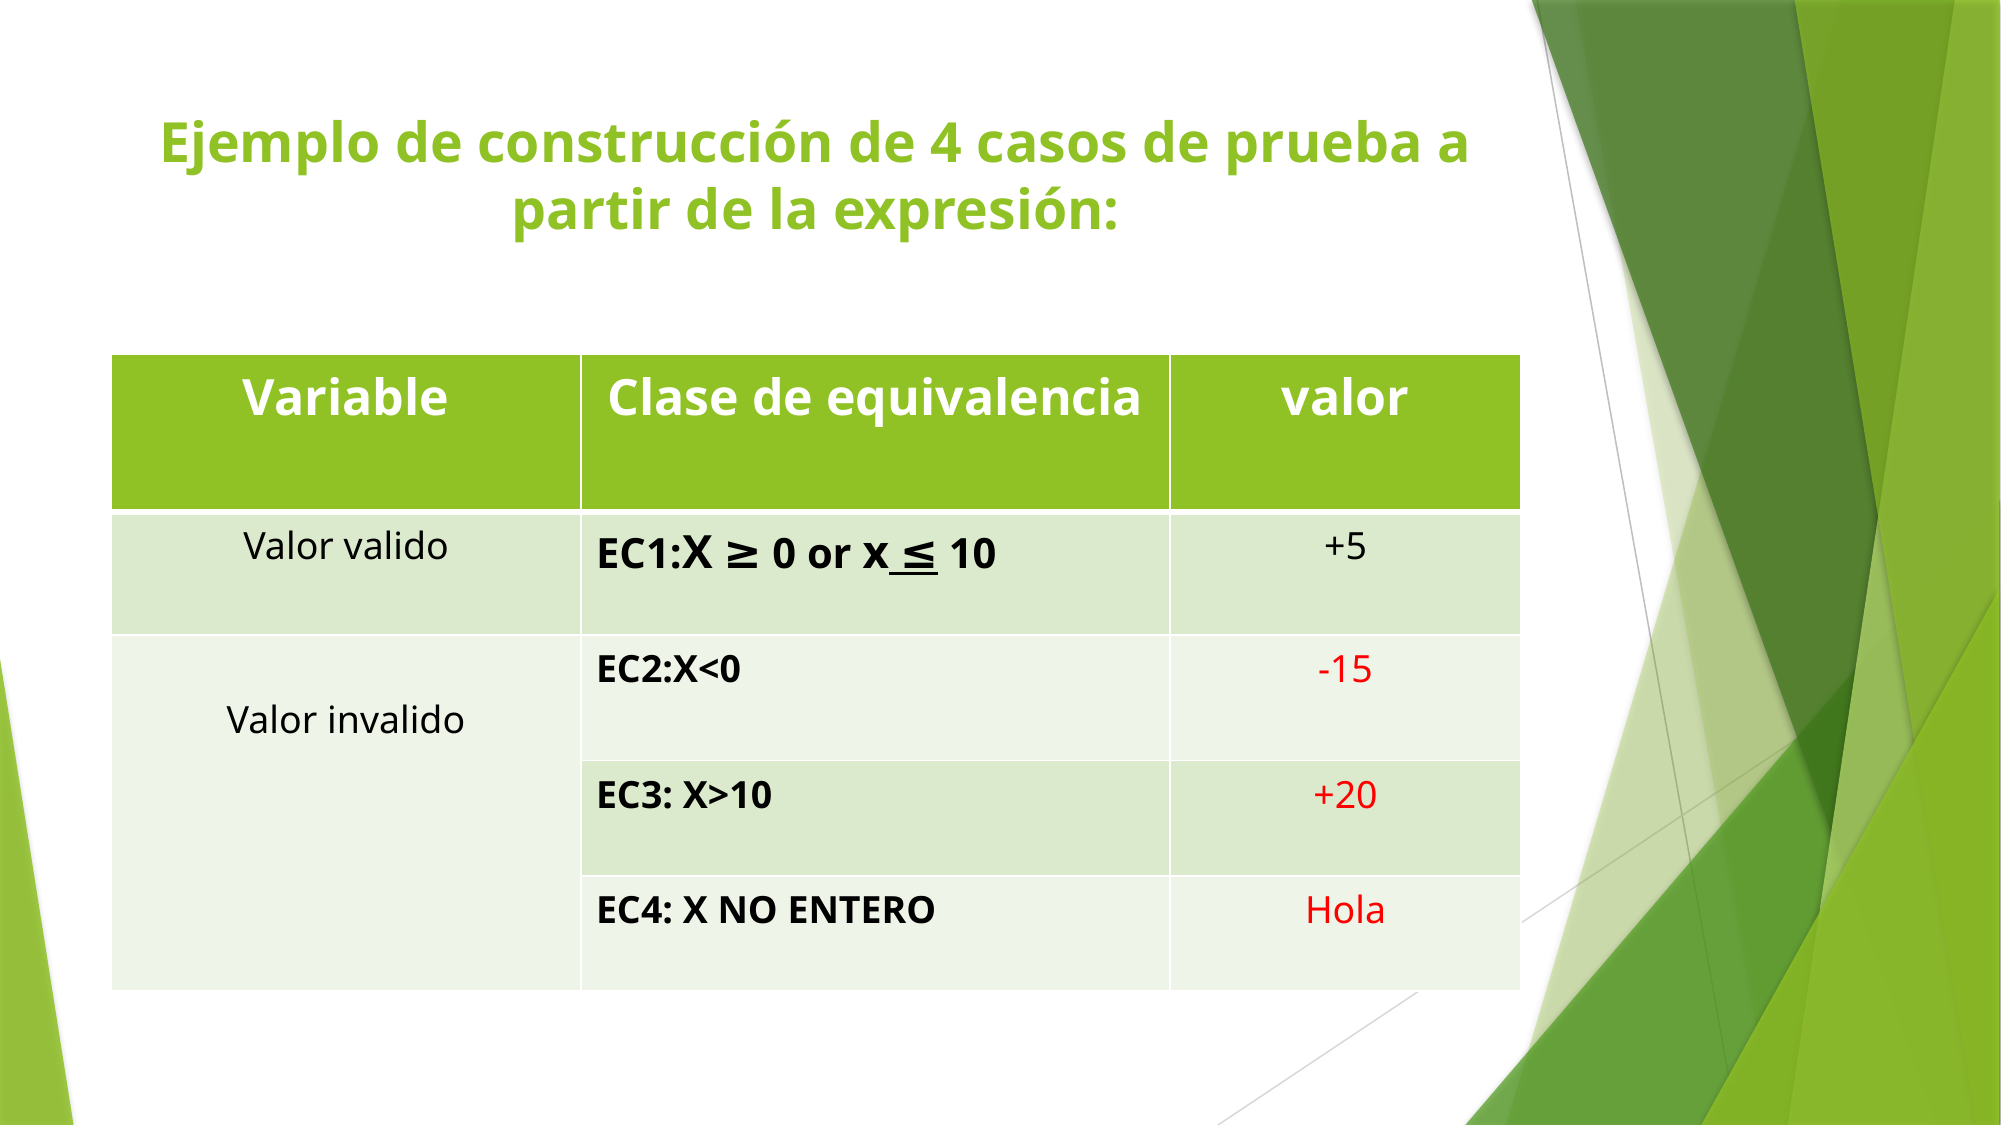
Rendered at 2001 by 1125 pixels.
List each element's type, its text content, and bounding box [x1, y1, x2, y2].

table_header Variable [112, 355, 580, 509]
table_cell Valor valido [112, 515, 580, 634]
table_cell -15 [1171, 636, 1520, 760]
table_cell EC3: X>10 [582, 761, 1169, 875]
title Ejemplo de construcción de 4 casos de prueba a partir de la expresión: [111, 99, 1522, 317]
table_cell +5 [1171, 515, 1520, 634]
table_cell Valor invalido [112, 636, 580, 990]
table_cell +20 [1171, 761, 1520, 875]
table_header valor [1171, 355, 1520, 509]
table_cell EC1:X ≥ 0 or x ≤ 10 [582, 515, 1169, 634]
table_header Clase de equivalencia [582, 355, 1169, 509]
table_cell EC2:X<0 [582, 636, 1169, 760]
table_cell EC4: X NO ENTERO [582, 877, 1169, 990]
table_cell Hola [1171, 877, 1520, 990]
